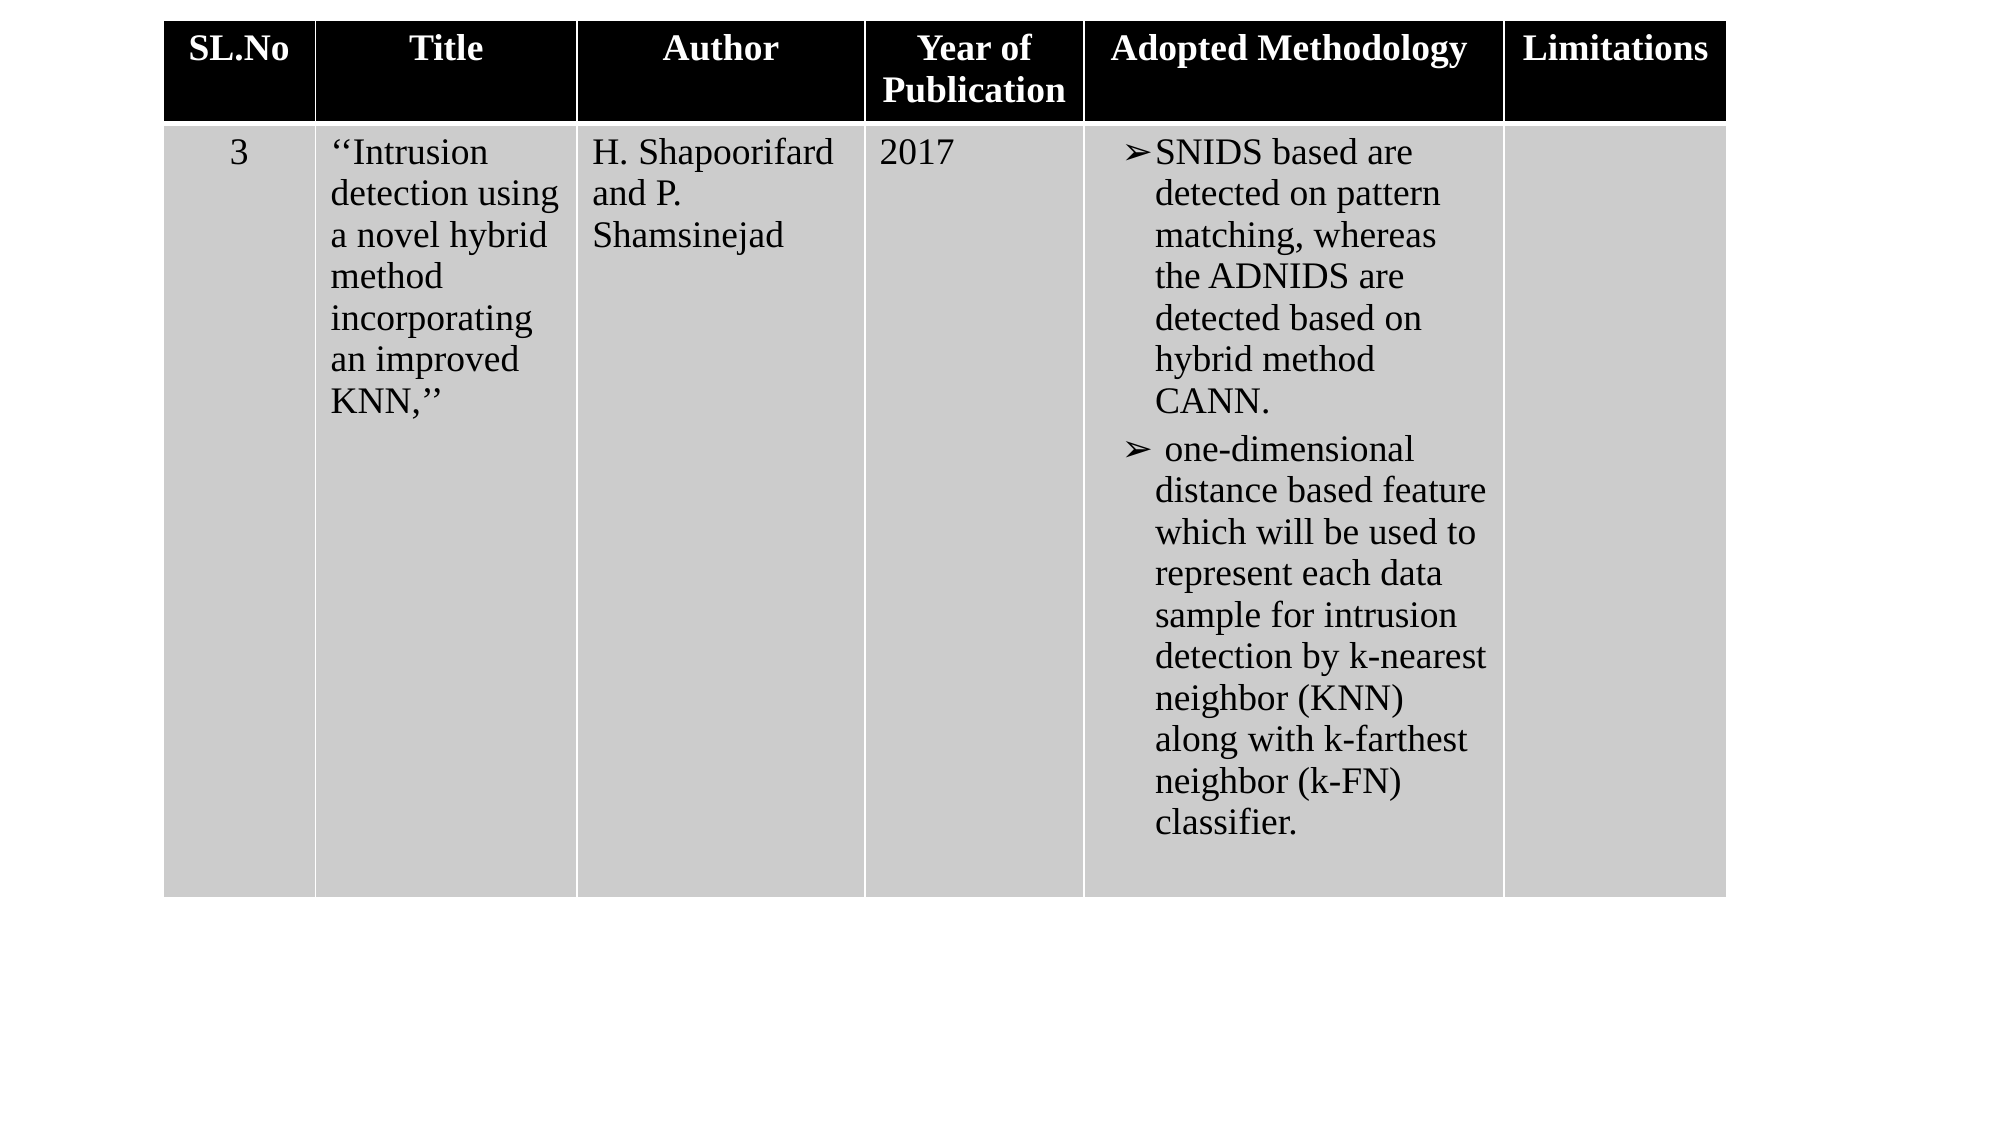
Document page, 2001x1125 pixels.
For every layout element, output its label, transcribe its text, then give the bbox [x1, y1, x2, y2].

table_header Limitations [1505, 21, 1726, 121]
table_cell [1505, 126, 1726, 897]
table_cell SNIDS based are detected on pattern matching, whereas the ADNIDS are detected based on hybrid method CANN. one-dimensional distance based feature which will be used to represent each data sample for intrusion detection by k-nearest neighbor (KNN) along with k-farthest neighbor (k-FN) classifier. [1085, 126, 1503, 897]
table_cell 2017 [866, 126, 1083, 897]
table_header Author [578, 21, 864, 121]
table_header SL.No [164, 21, 315, 121]
table_header Adopted Methodology [1085, 21, 1503, 121]
table_header Title [316, 21, 576, 121]
table_cell ‘‘Intrusion detection using a novel hybrid method incorporating an improved KNN,’’ [316, 126, 576, 897]
table_header Year of Publication [866, 21, 1083, 121]
table_cell 3 [164, 126, 315, 897]
table_cell H. Shapoorifard and P. Shamsinejad [578, 126, 864, 897]
